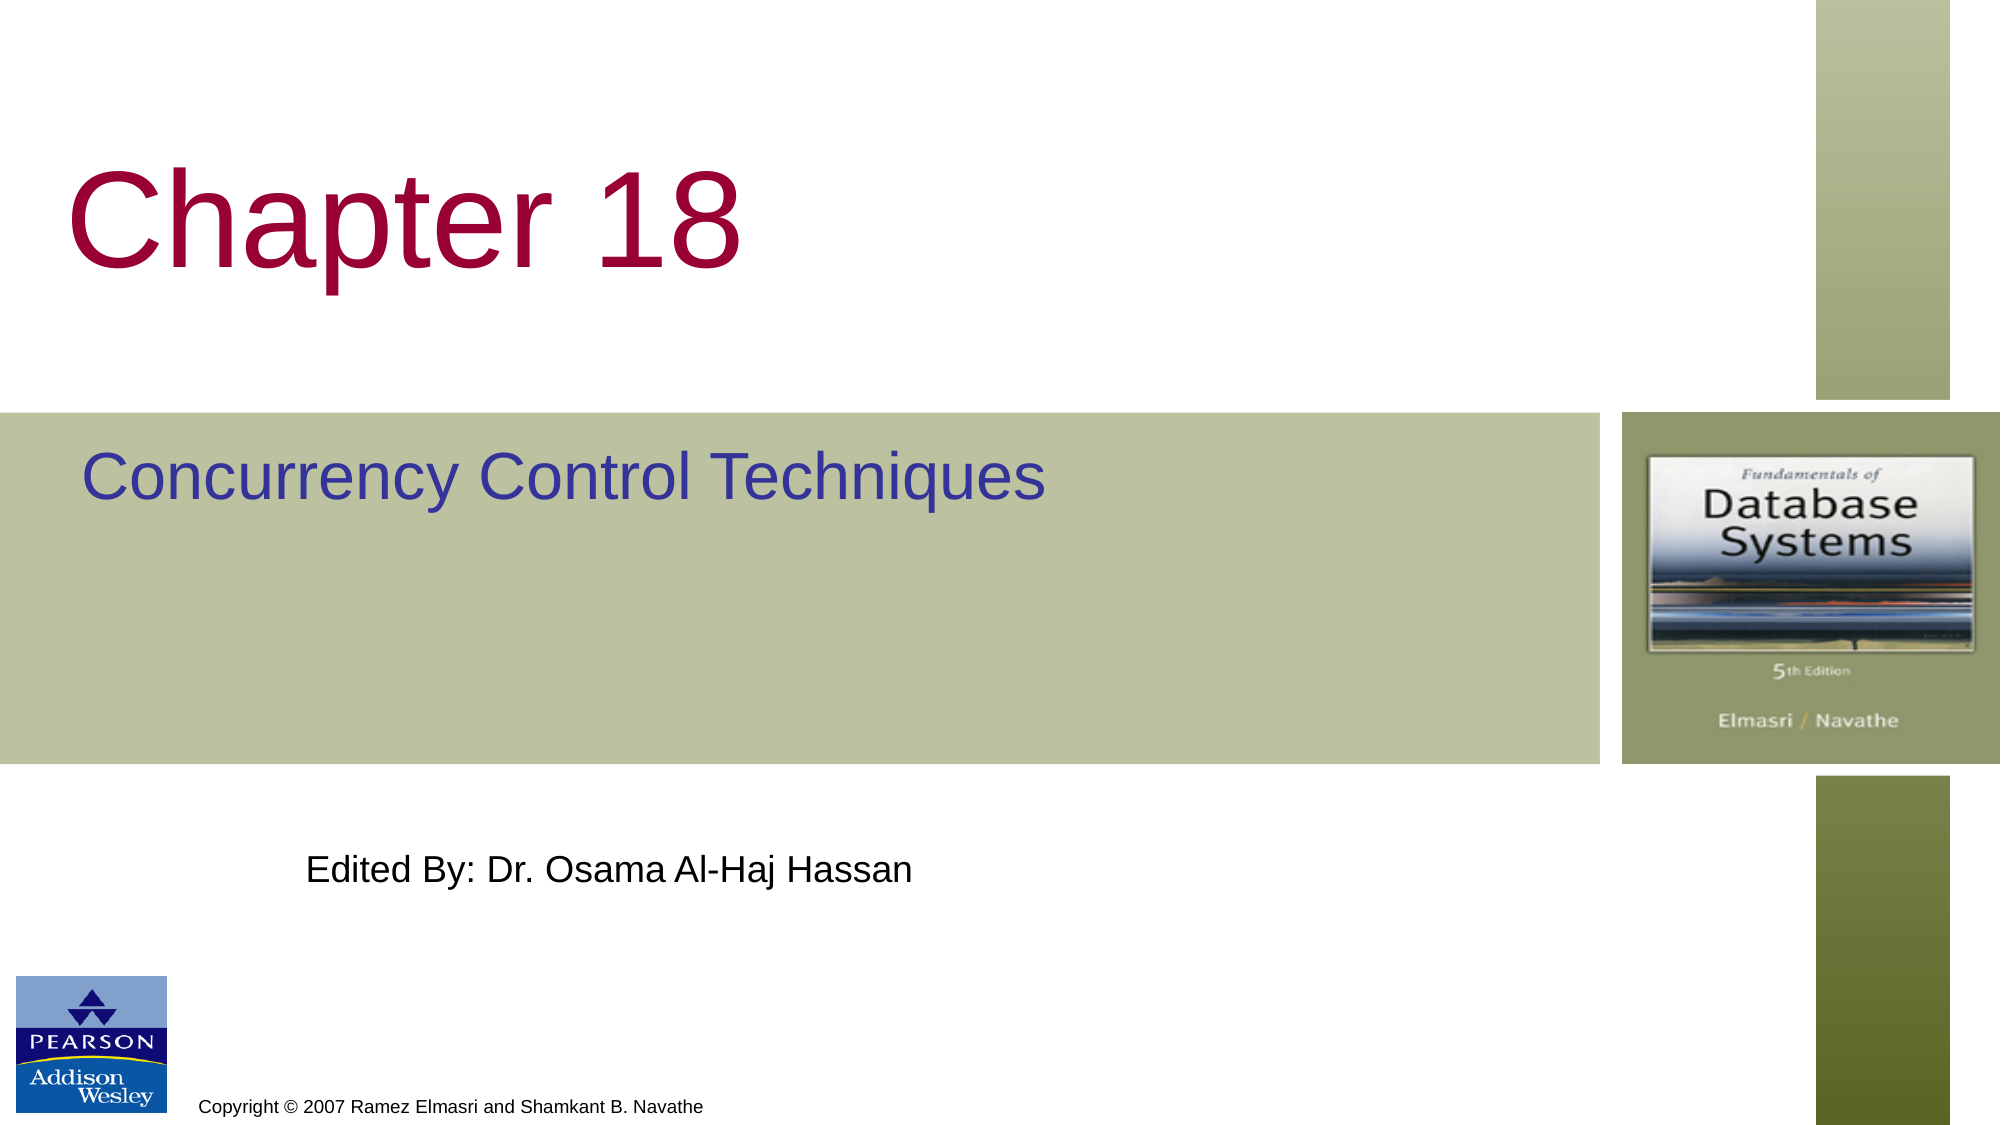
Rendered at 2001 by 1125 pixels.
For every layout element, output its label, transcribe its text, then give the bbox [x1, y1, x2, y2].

picture [1622, 412, 2000, 764]
title Chapter 18 [50, 24, 1600, 400]
picture [16, 976, 167, 1113]
text_box Edited By: Dr. Osama Al-Haj Hassan [290, 837, 929, 898]
subtitle Concurrency Control Techniques [66, 425, 1517, 738]
footer Copyright © 2007 Ramez Elmasri and Shamkant B. Navathe [183, 1050, 1167, 1125]
